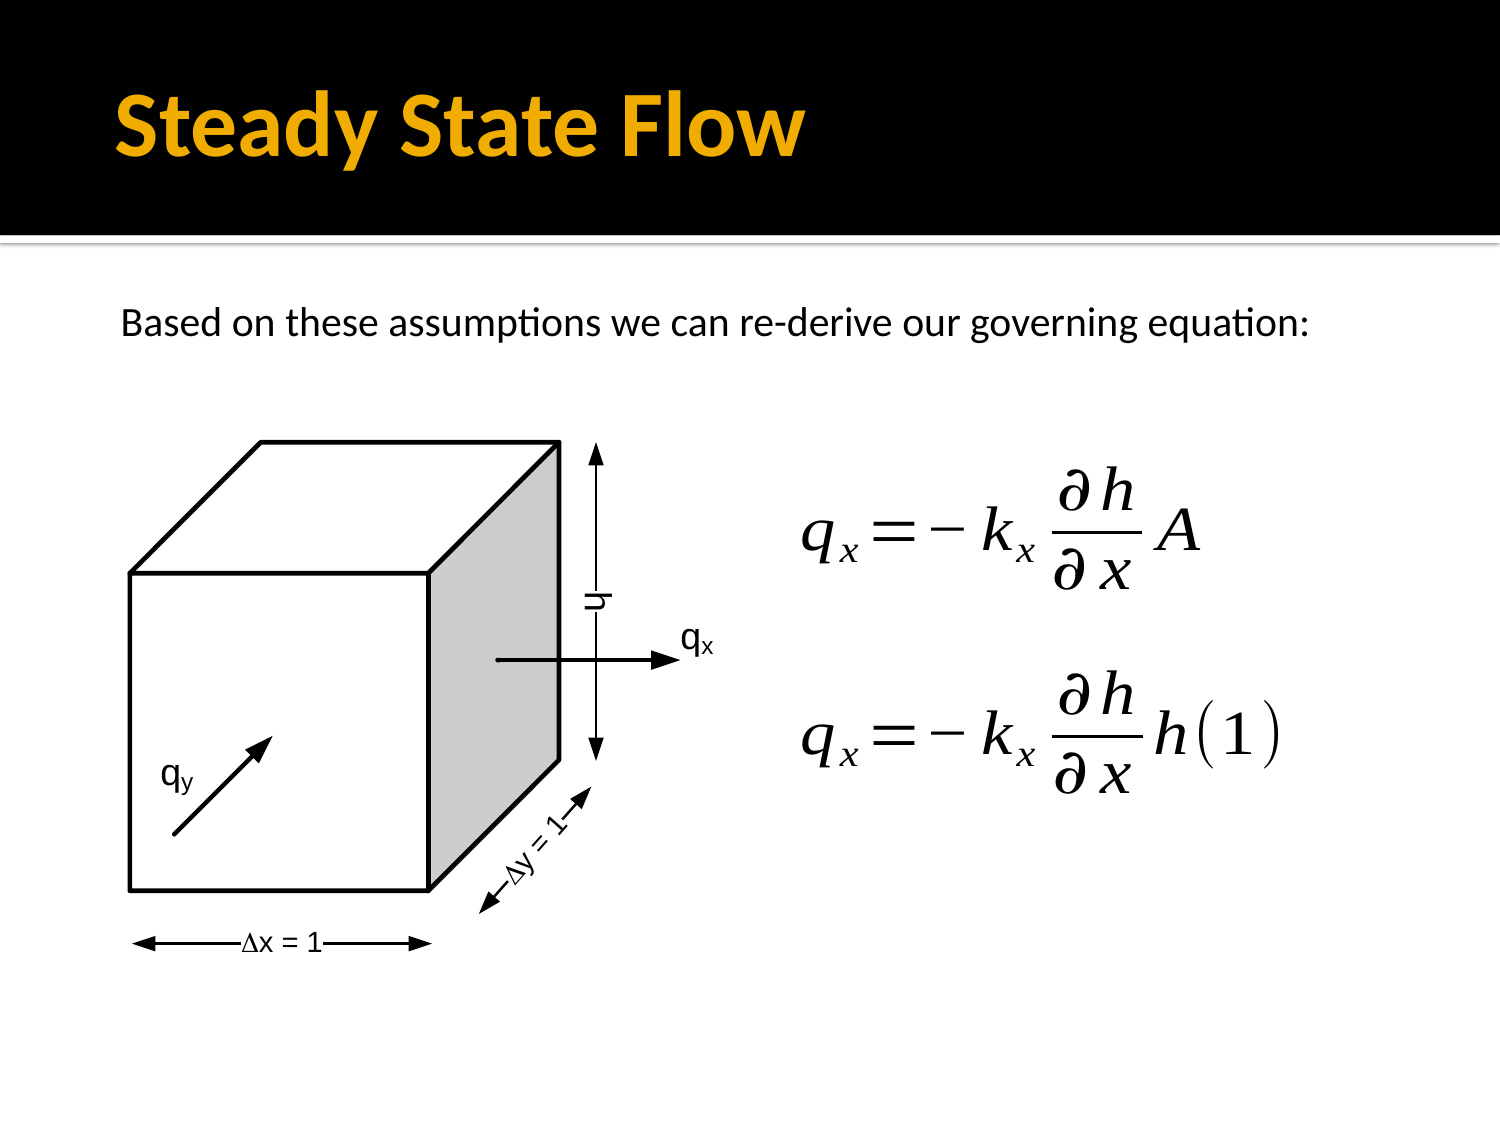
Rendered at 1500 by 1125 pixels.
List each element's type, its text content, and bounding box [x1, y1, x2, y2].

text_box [124, 437, 716, 964]
title Steady State Flow [99, 24, 1375, 213]
text_box Based on these assumptions we can re-derive our governing equation: [105, 287, 1326, 353]
